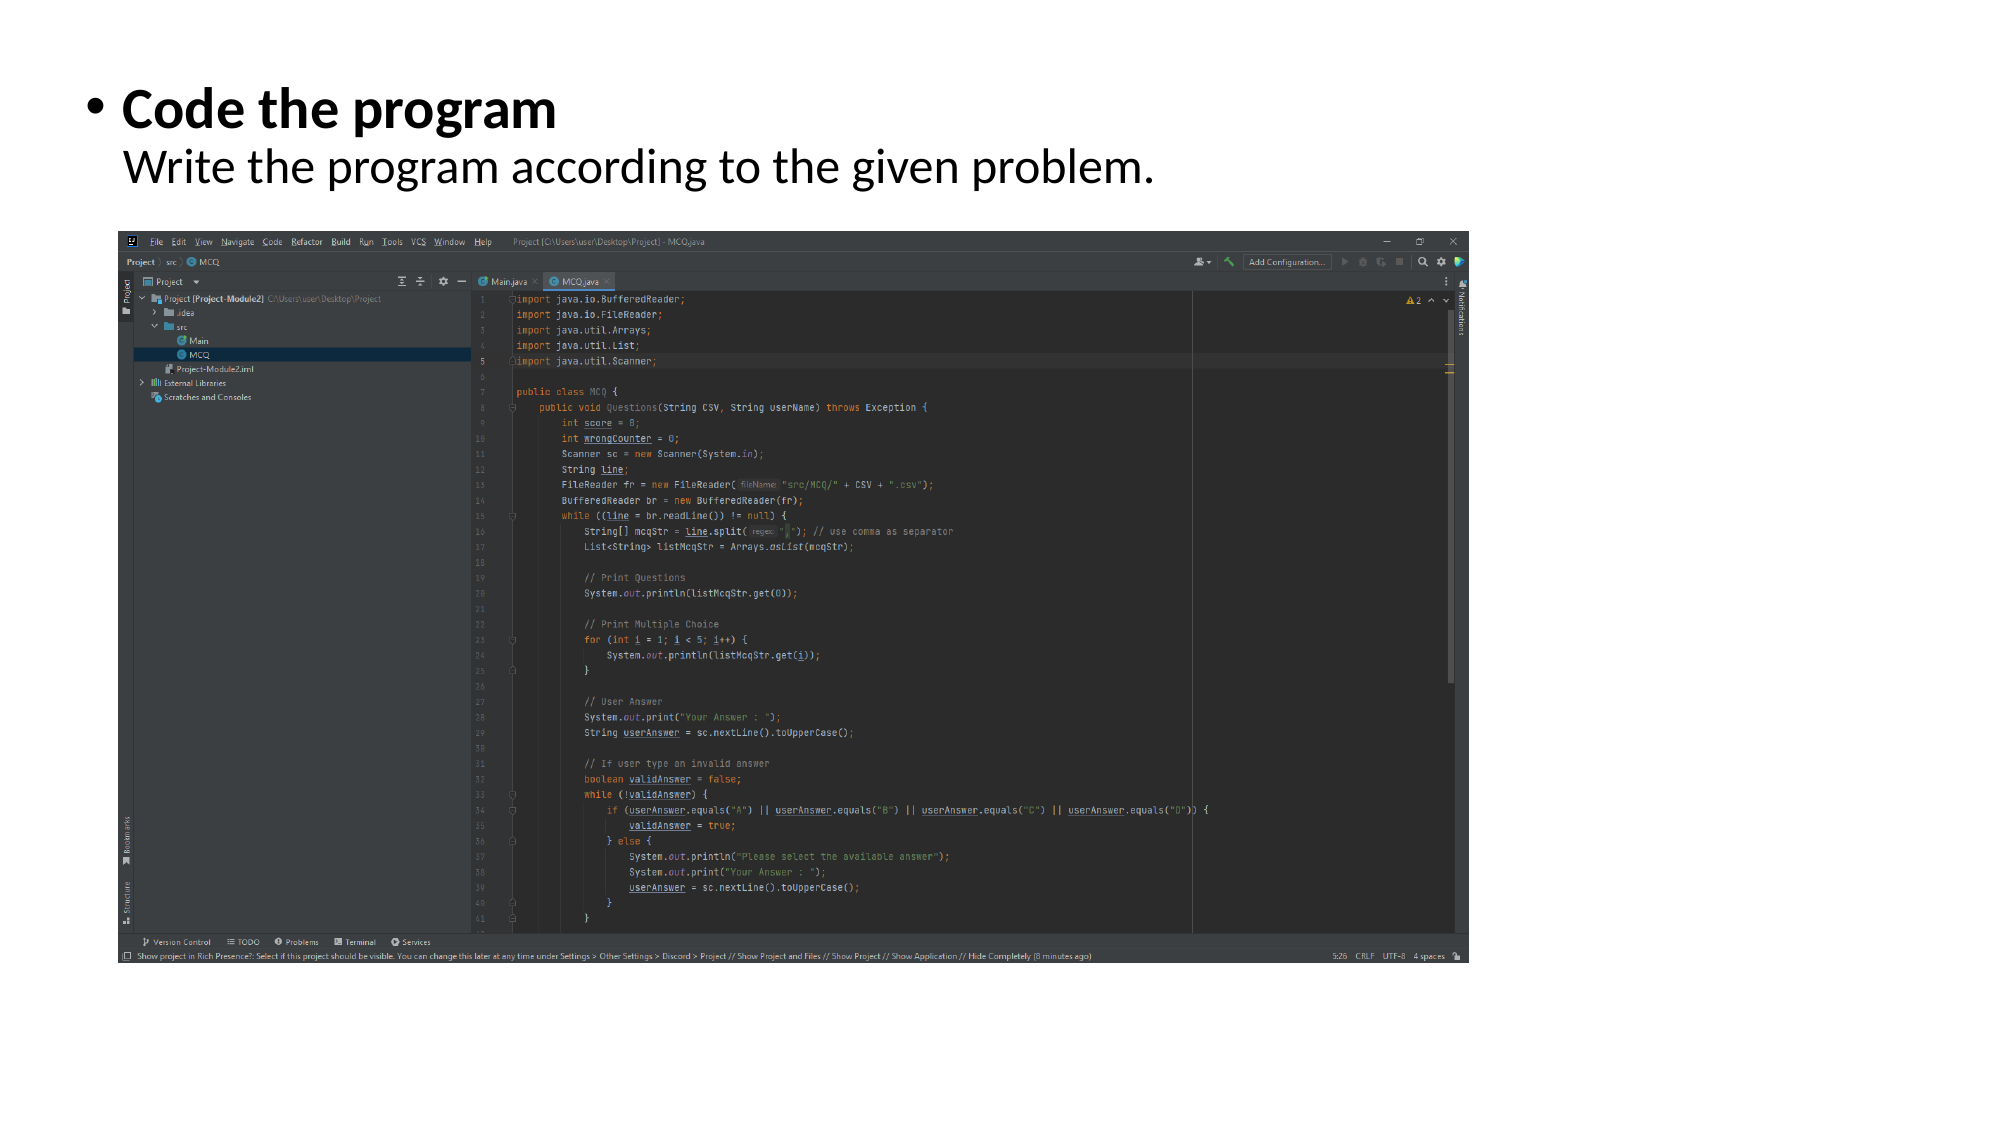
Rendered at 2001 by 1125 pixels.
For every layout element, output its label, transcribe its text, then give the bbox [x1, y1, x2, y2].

list Code the program Write the program according to the given problem. [70, 70, 1925, 1060]
picture [117, 231, 1469, 963]
